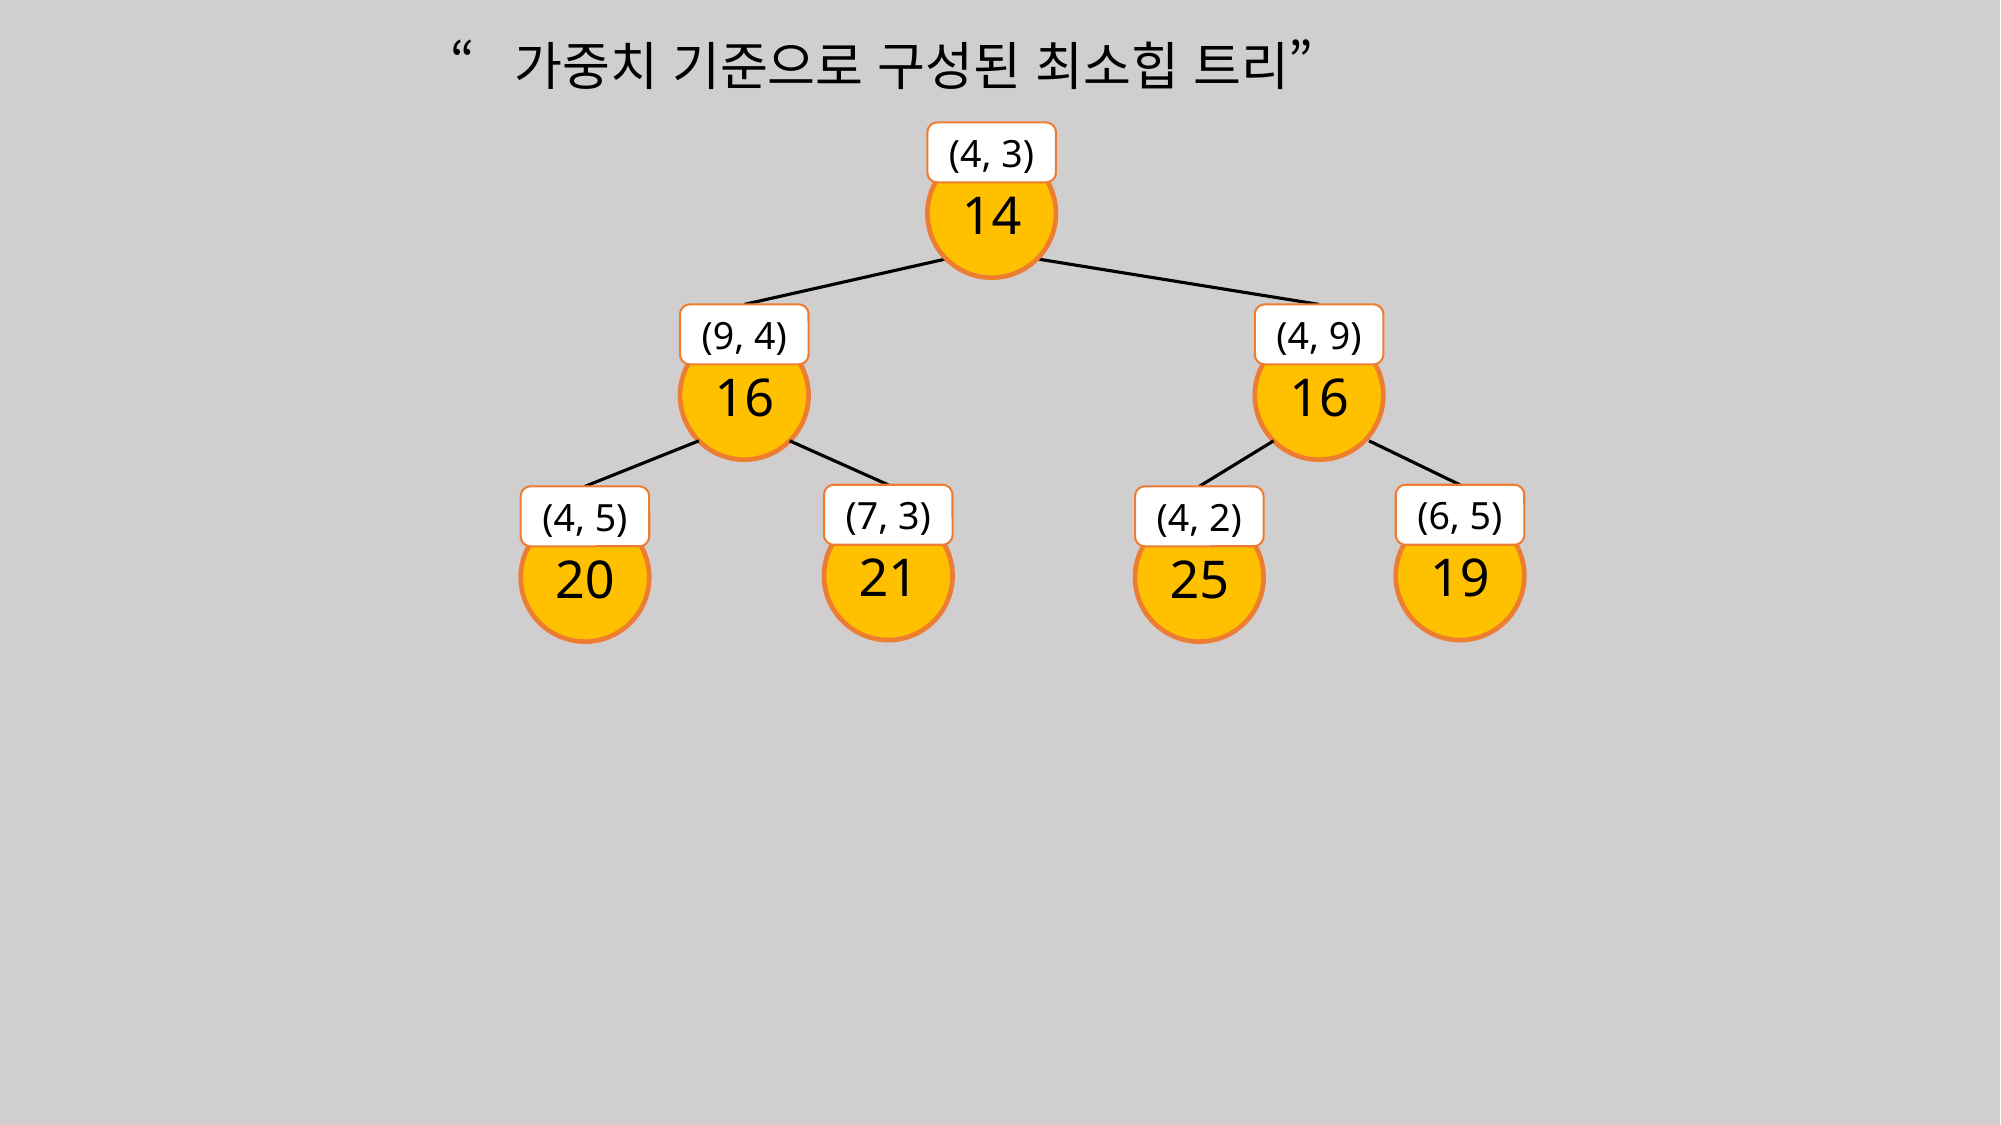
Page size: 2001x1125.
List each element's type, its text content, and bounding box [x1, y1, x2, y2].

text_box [1395, 484, 1525, 641]
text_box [1199, 440, 1274, 487]
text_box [789, 440, 889, 485]
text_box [1368, 440, 1460, 485]
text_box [1254, 304, 1384, 460]
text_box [1135, 486, 1264, 642]
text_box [927, 122, 1056, 278]
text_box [679, 304, 809, 460]
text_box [1037, 258, 1320, 305]
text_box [823, 484, 953, 641]
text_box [520, 486, 650, 642]
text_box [744, 258, 947, 305]
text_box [584, 440, 699, 487]
text_box “가중치 기준으로 구성된 최소힙 트리” [435, 25, 1329, 104]
